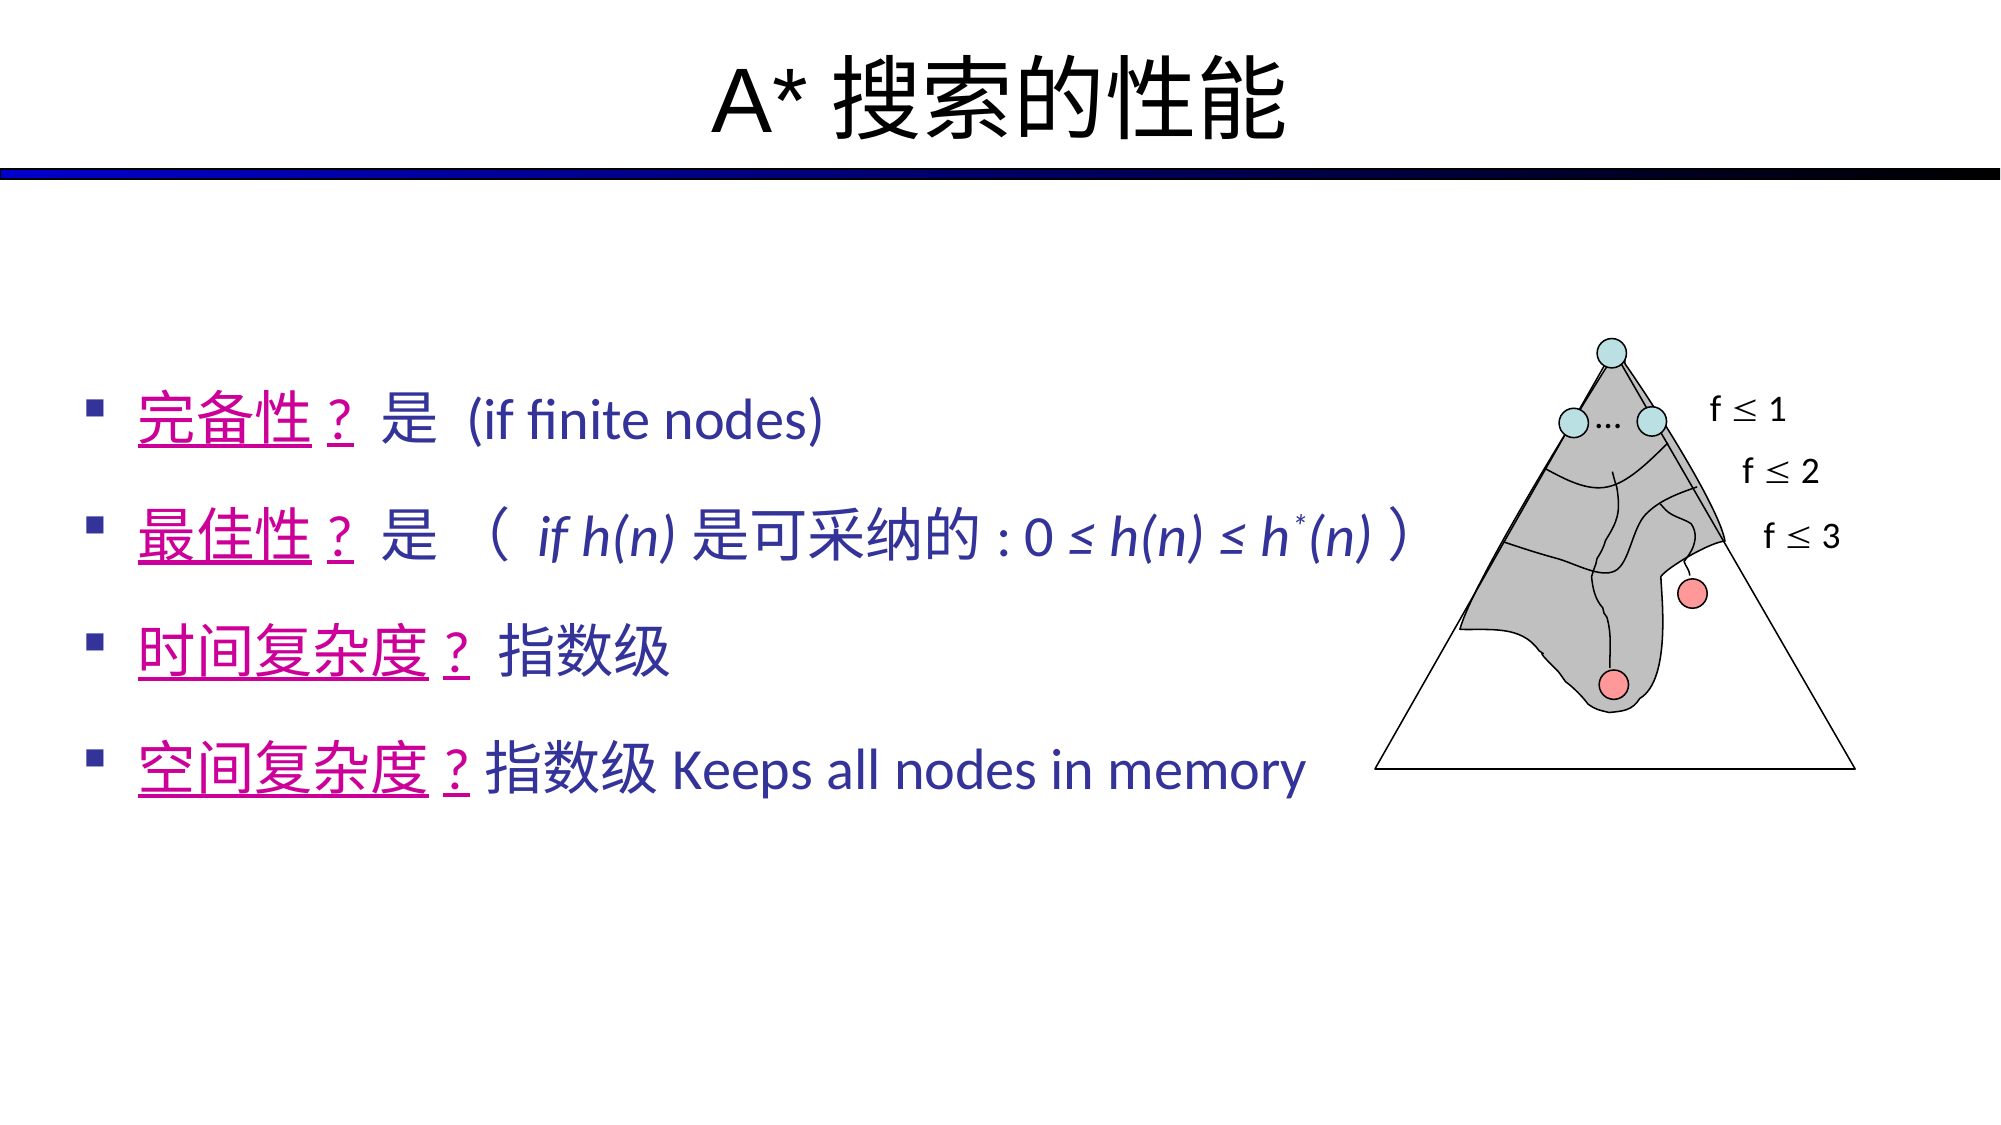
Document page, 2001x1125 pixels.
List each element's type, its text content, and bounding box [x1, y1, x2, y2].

text_box [1637, 406, 1667, 437]
text_box … [1580, 383, 1626, 444]
text_box [1662, 426, 1726, 542]
text_box f  2 [1727, 438, 1863, 499]
text_box [1660, 503, 1696, 576]
text_box f  1 [1694, 376, 1831, 437]
text_box [1559, 408, 1580, 438]
text_box [1545, 442, 1668, 488]
text_box [1597, 338, 1627, 368]
text_box [1677, 578, 1708, 609]
text_box [1504, 469, 1612, 541]
text_box [1617, 444, 1693, 508]
text_box [1503, 486, 1698, 573]
text_box A*搜索的性能 [291, 30, 1709, 161]
text_box [1546, 365, 1667, 468]
text_box [1622, 362, 1654, 407]
text_box [1611, 485, 1619, 511]
text_box f  3 [1748, 503, 1884, 564]
text_box [1599, 669, 1629, 700]
text_box [1374, 489, 1856, 770]
list 完备性? 是 (if finite nodes) 最佳性? 是 （ if h(n)是可采纳的: 0 ≤ h(n) ≤ h*(n)） 时间复杂度? 指数级 空间复杂度?指数级Keeps all nodes in memory [66, 338, 1934, 1115]
text_box [1591, 572, 1612, 668]
